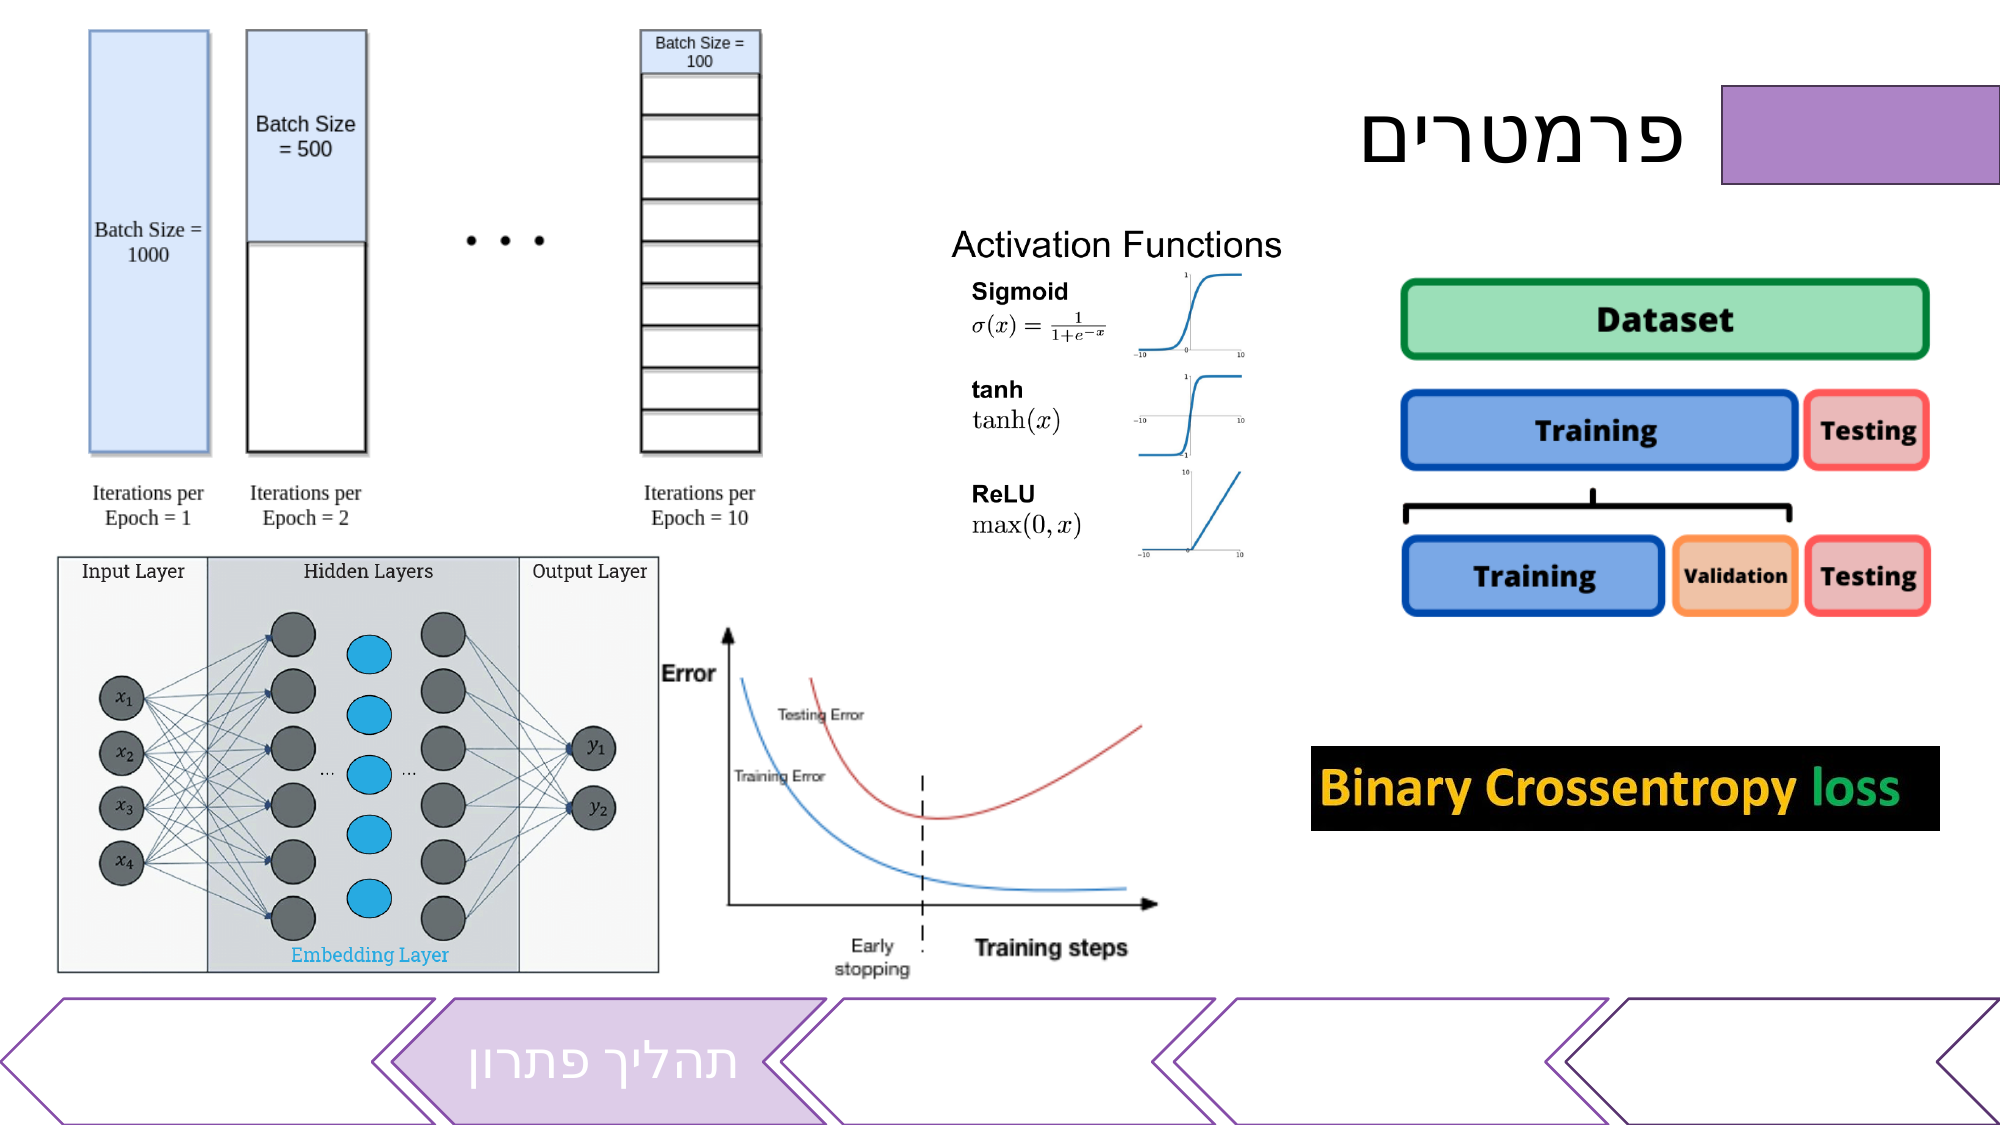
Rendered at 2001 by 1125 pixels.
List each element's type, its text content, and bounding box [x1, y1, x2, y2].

picture [1363, 225, 1970, 668]
text_box [1721, 85, 2000, 185]
picture [54, 553, 1224, 989]
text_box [0, 998, 2000, 1125]
picture [940, 210, 1312, 579]
picture [1310, 745, 1941, 831]
title פרמטרים [834, 30, 1703, 241]
picture [88, 29, 764, 529]
